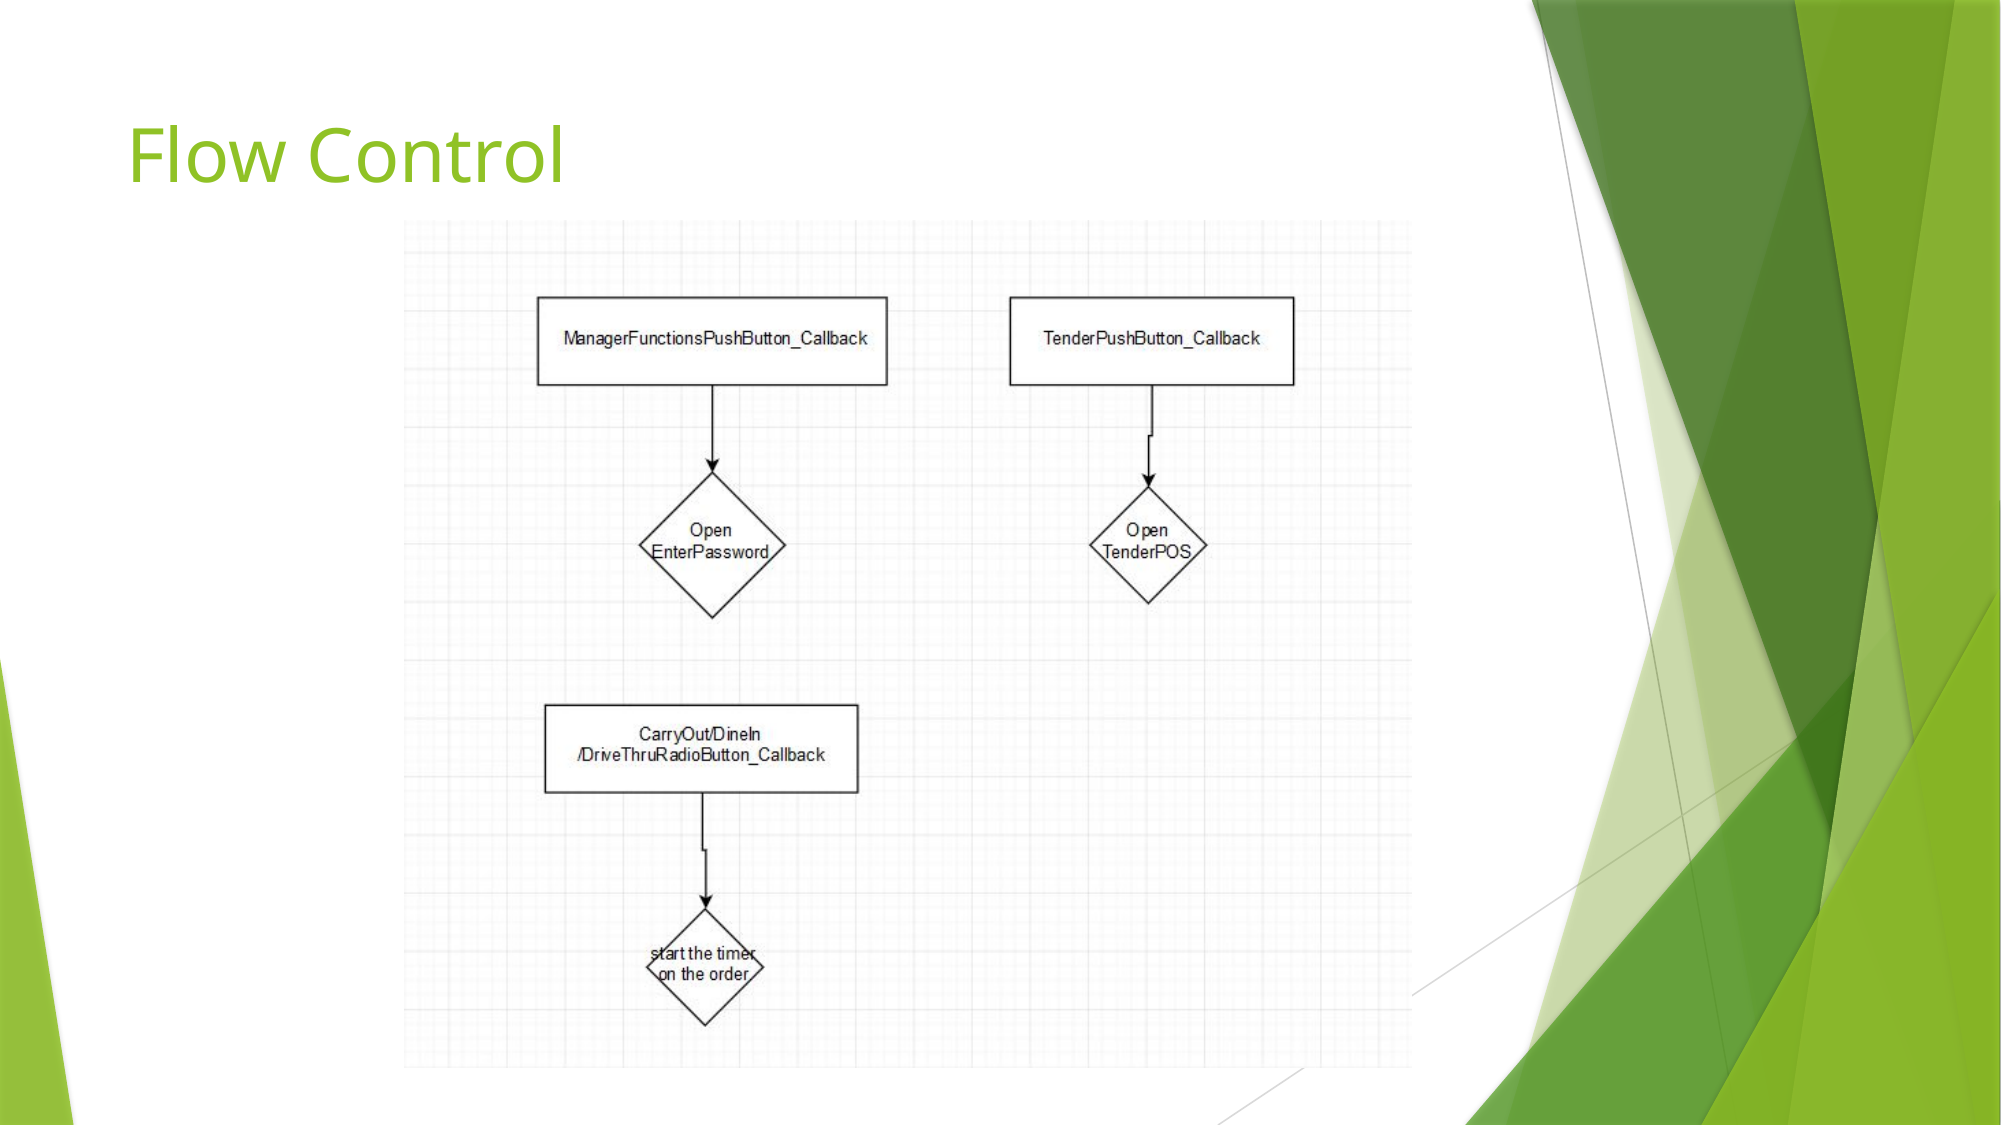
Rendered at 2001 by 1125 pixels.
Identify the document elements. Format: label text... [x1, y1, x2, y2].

title Flow Control [111, 99, 1522, 317]
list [403, 220, 1413, 1069]
